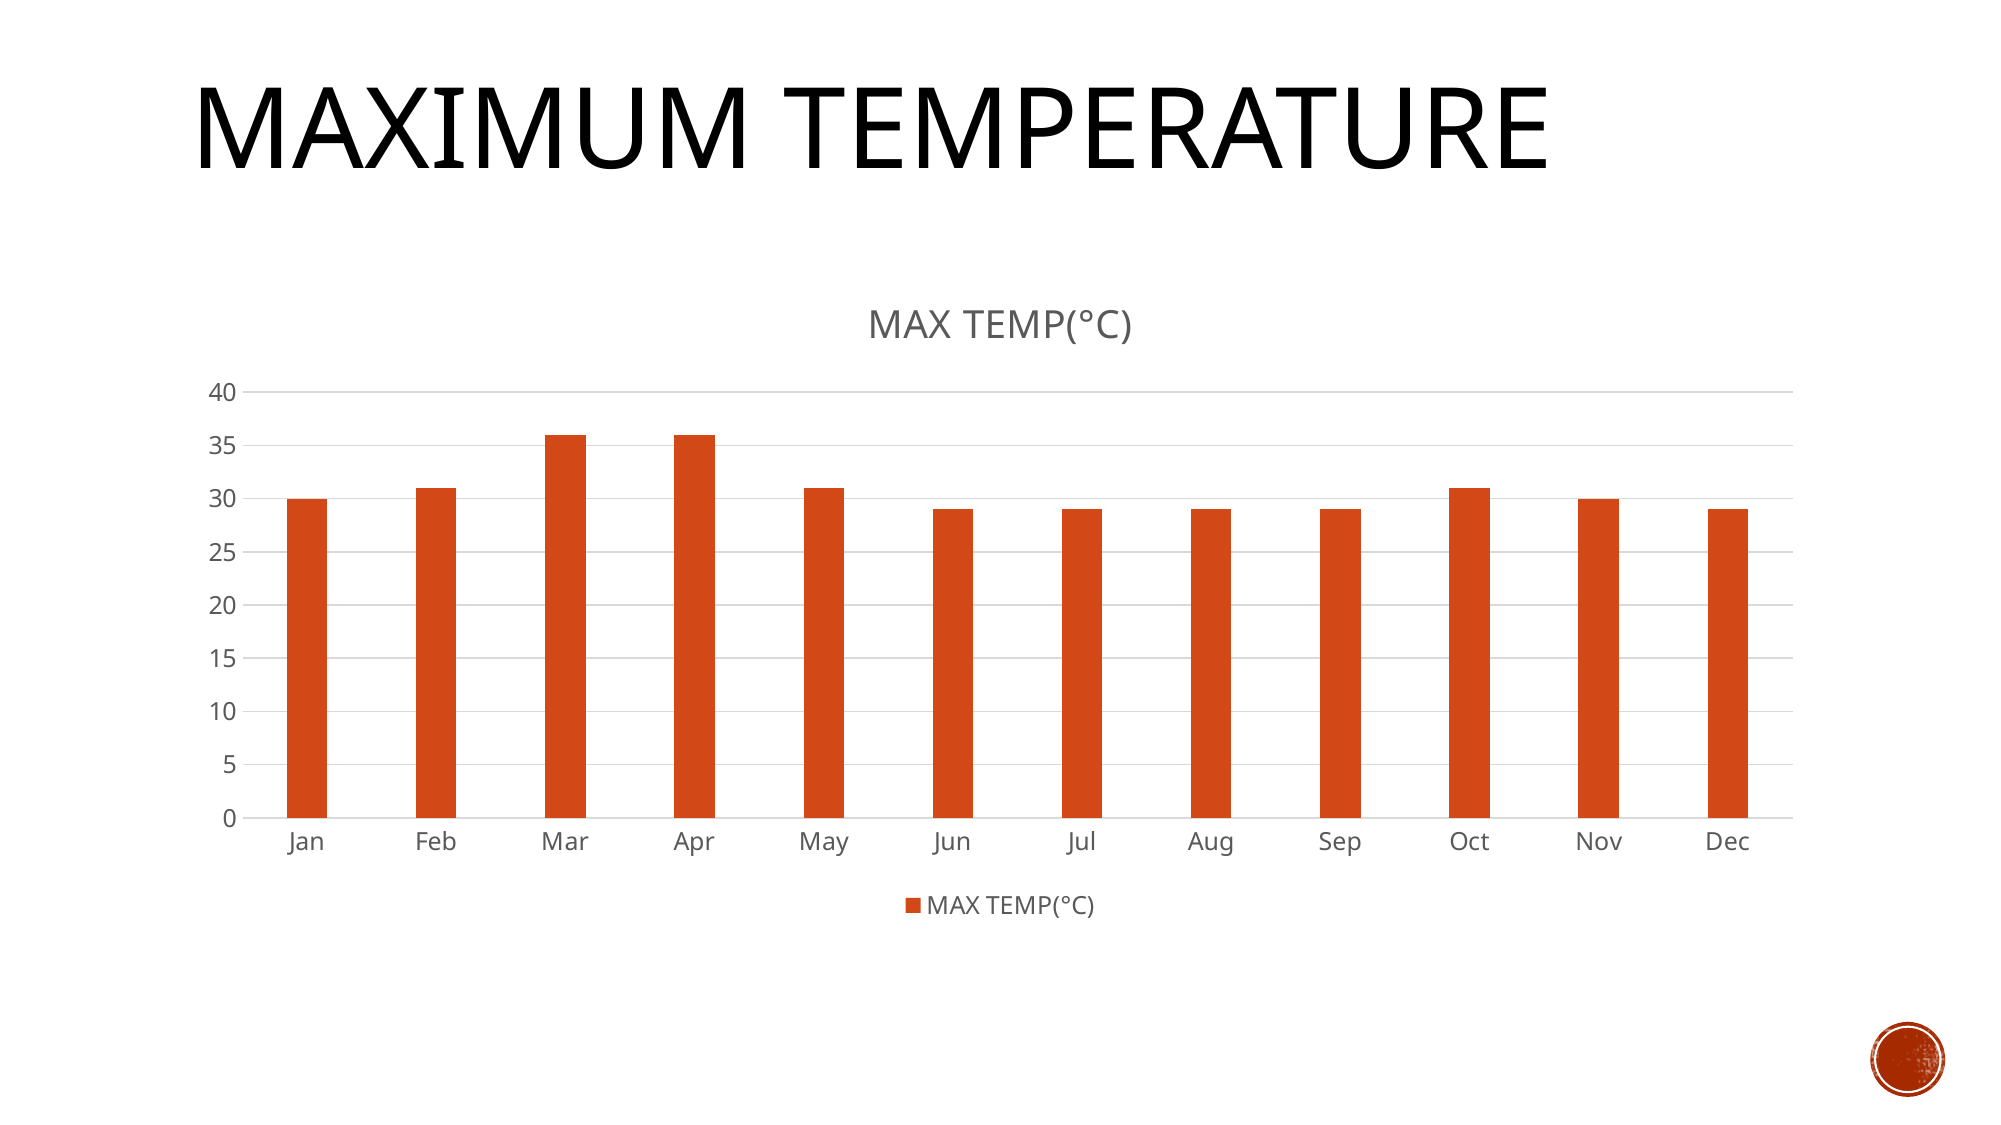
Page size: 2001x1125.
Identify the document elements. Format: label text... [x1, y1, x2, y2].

chart [176, 265, 1826, 927]
title Maximum Temperature [175, 0, 1826, 263]
